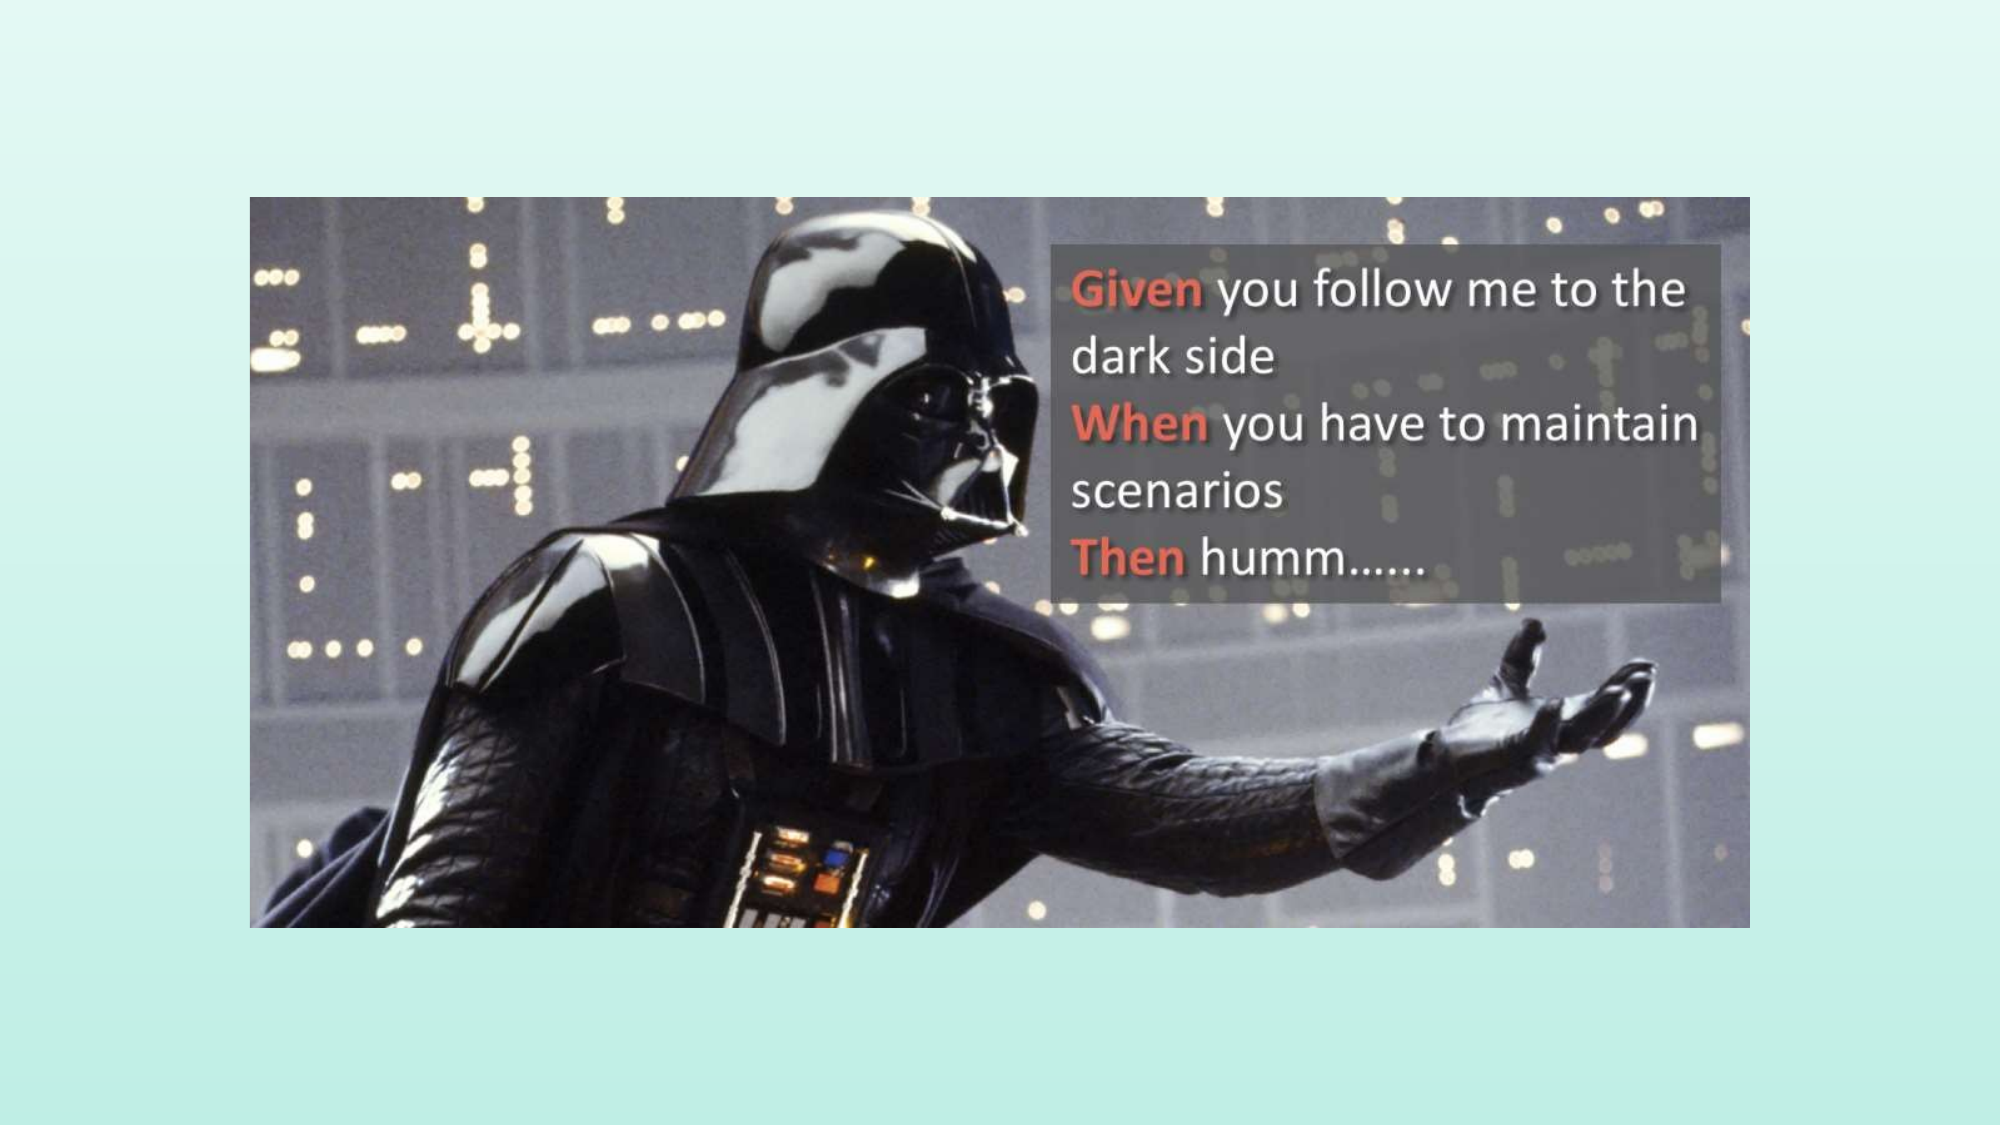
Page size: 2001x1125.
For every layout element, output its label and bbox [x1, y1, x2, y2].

text_box [249, 197, 1750, 928]
